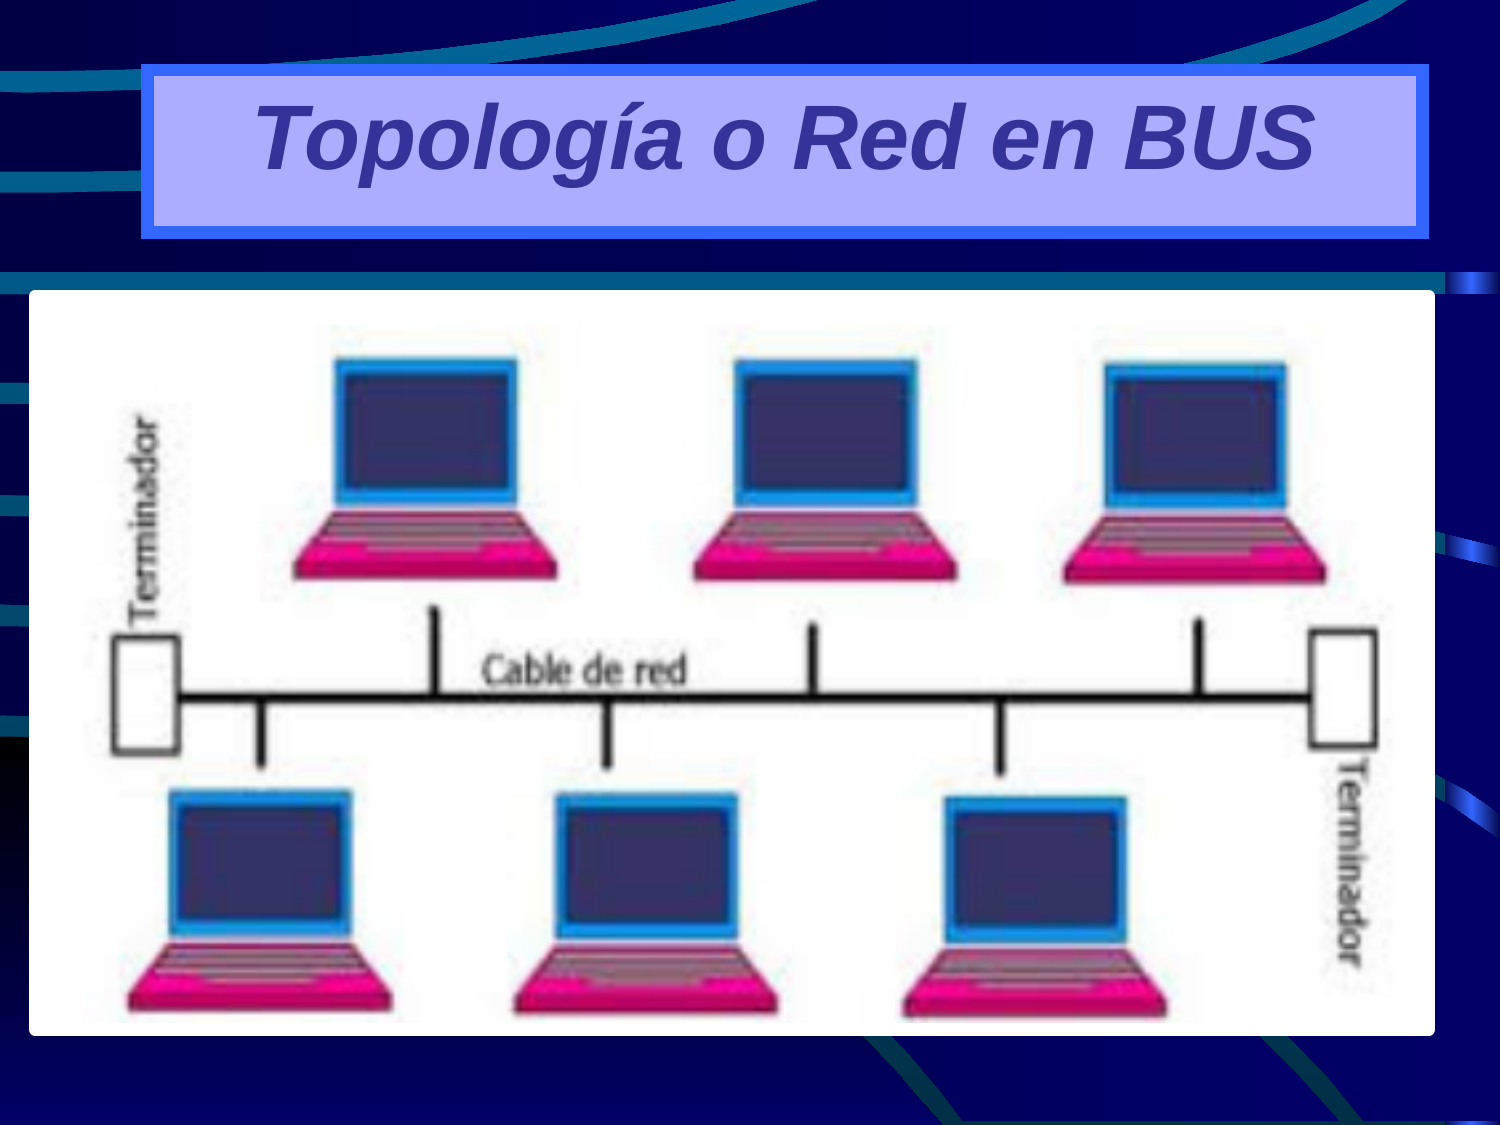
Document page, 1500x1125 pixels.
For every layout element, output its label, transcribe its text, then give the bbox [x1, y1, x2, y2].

picture [142, 69, 147, 89]
picture [40, 302, 1423, 1024]
picture [1163, 64, 1253, 69]
picture [142, 171, 147, 190]
picture [162, 64, 474, 69]
title Topología o Red en BUS [147, 69, 1423, 233]
